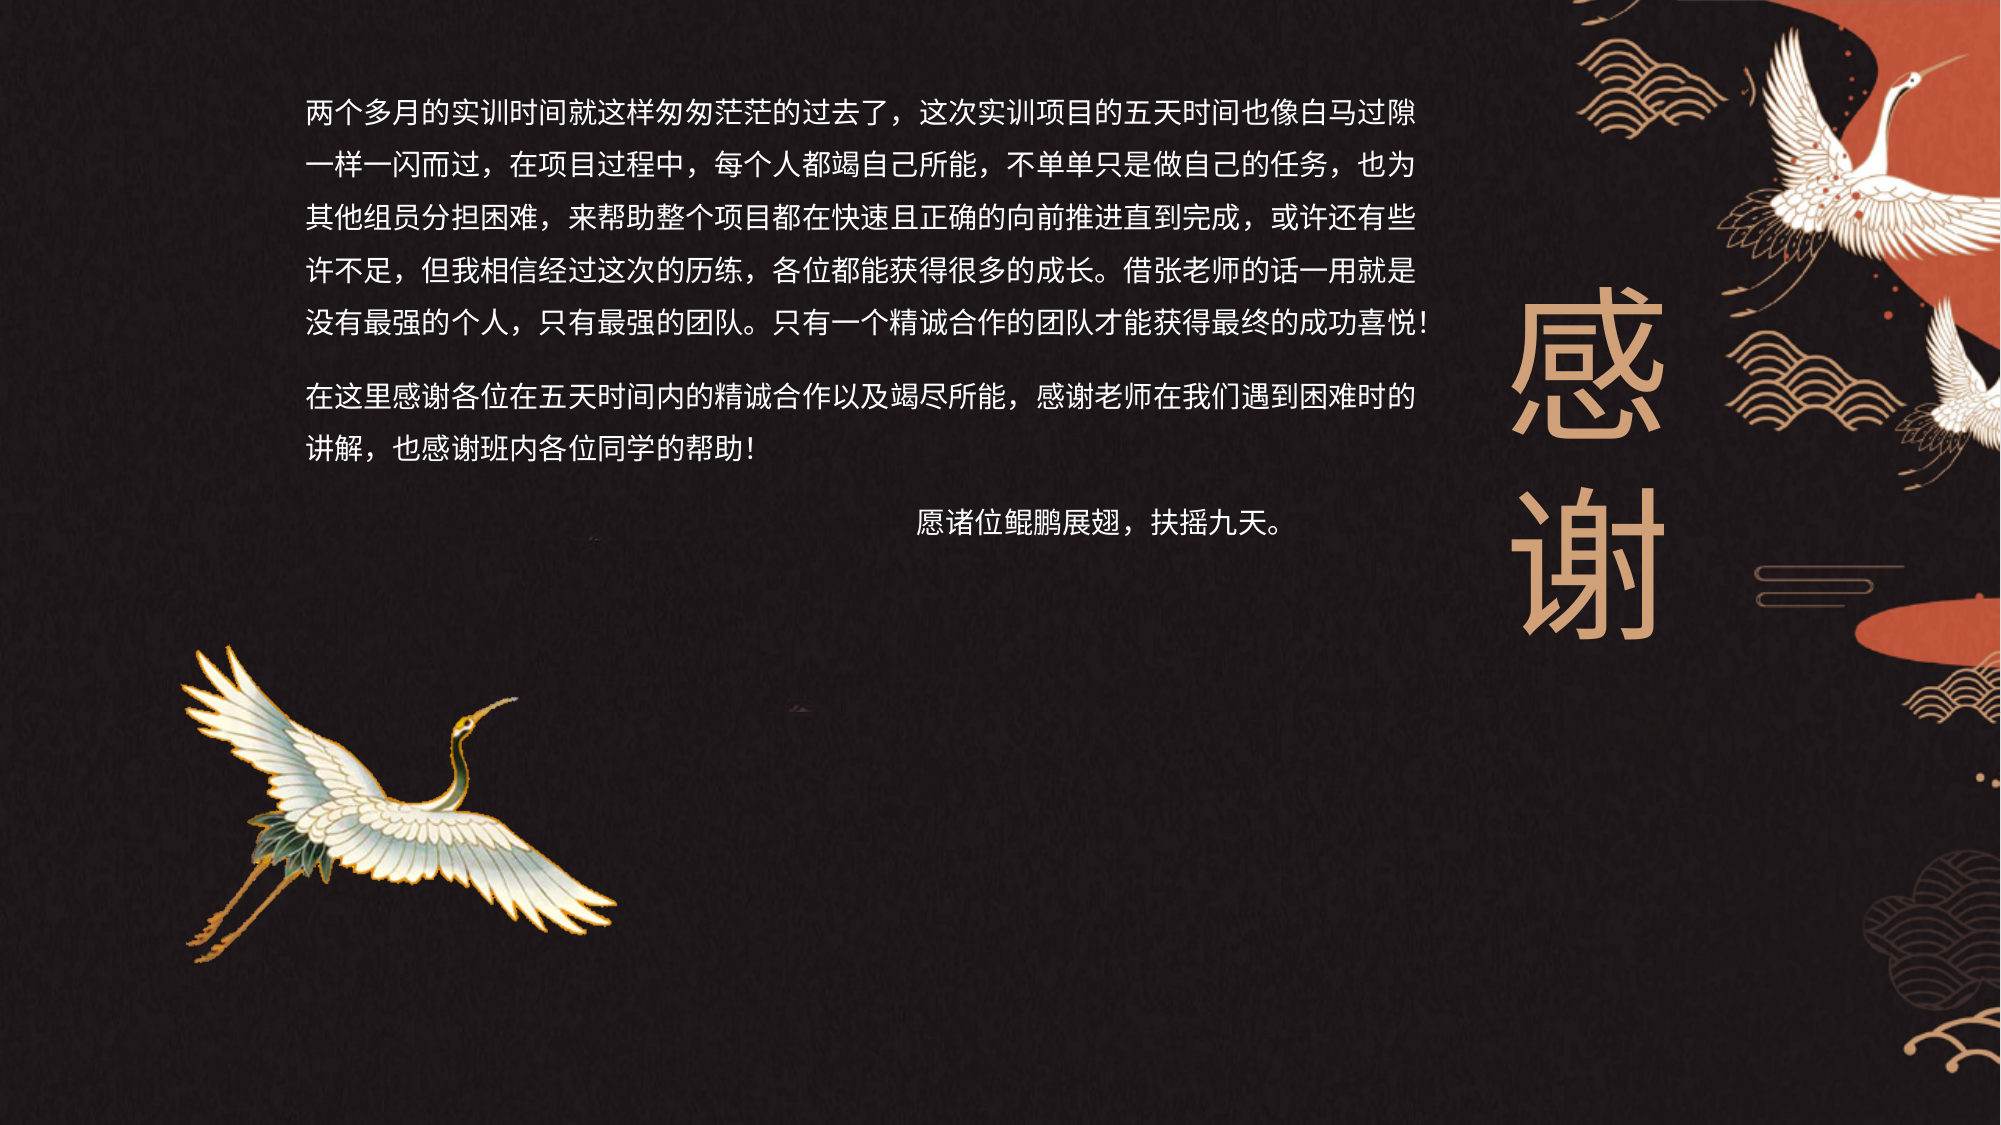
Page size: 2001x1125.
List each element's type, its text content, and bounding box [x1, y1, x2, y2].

list 两个多月的实训时间就这样匆匆茫茫的过去了，这次实训项目的五天时间也像白马过隙一样一闪而过，在项目过程中，每个人都竭自己所能，不单单只是做自己的任务，也为其他组员分担困难，来帮助整个项目都在快速且正确的向前推进直到完成，或许还有些许不足，但我相信经过这次的历练，各位都能获得很多的成长。借张老师的话一用就是没有最强的个人，只有最强的团队。只有一个精诚合作的团队才能获得最终的成功喜悦！ 在这里感谢各位在五天时间内的精诚合作以及竭尽所能，感谢老师在我们遇到困难时的讲解，也感谢班内各位同学的帮助！ 愿诸位鲲鹏展翅，扶摇九天。 [288, 70, 1454, 671]
title 感谢 [1487, 254, 1720, 671]
picture [0, 0, 2001, 1125]
